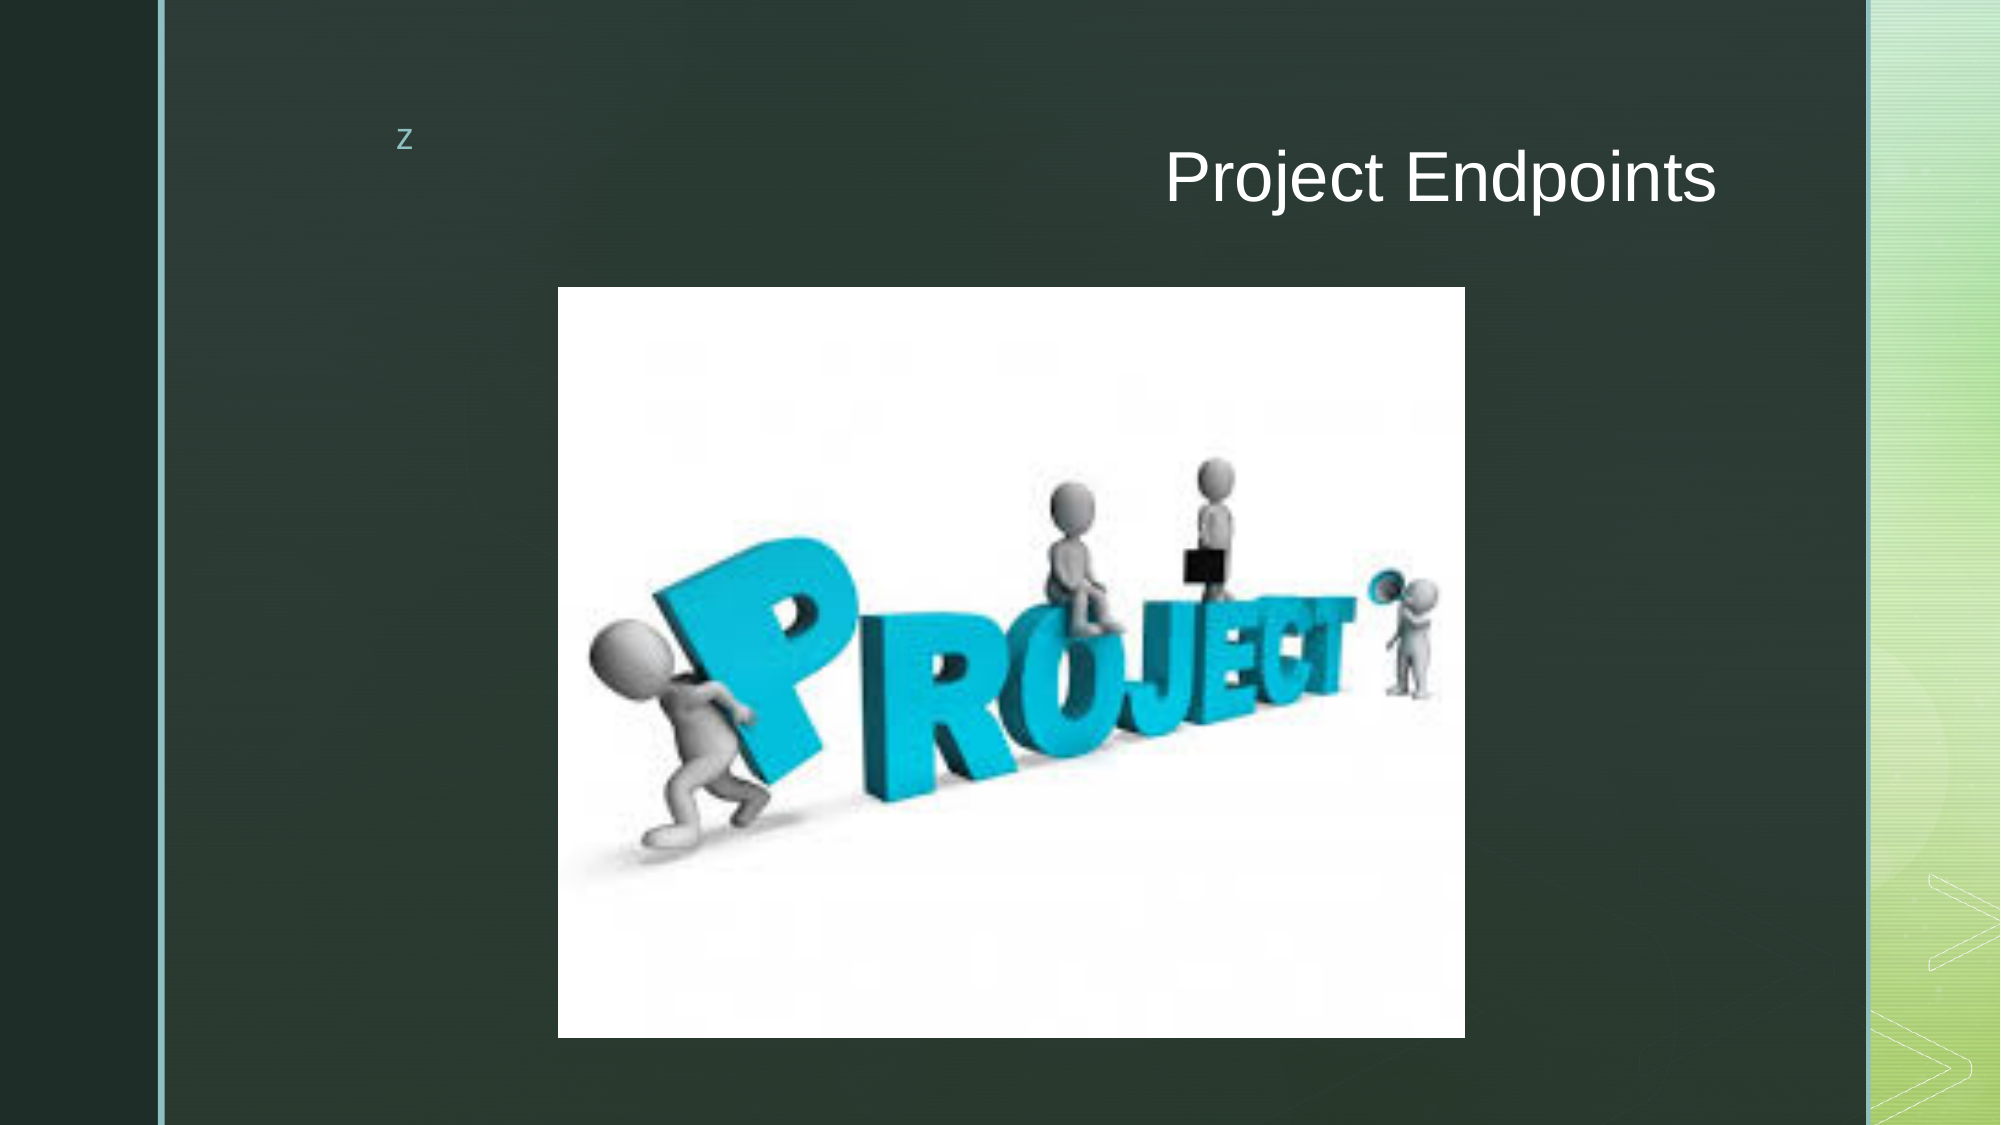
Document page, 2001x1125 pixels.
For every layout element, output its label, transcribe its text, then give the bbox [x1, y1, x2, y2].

title Project Endpoints [428, 132, 1734, 310]
picture [1871, 0, 2001, 1125]
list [558, 286, 1465, 1038]
